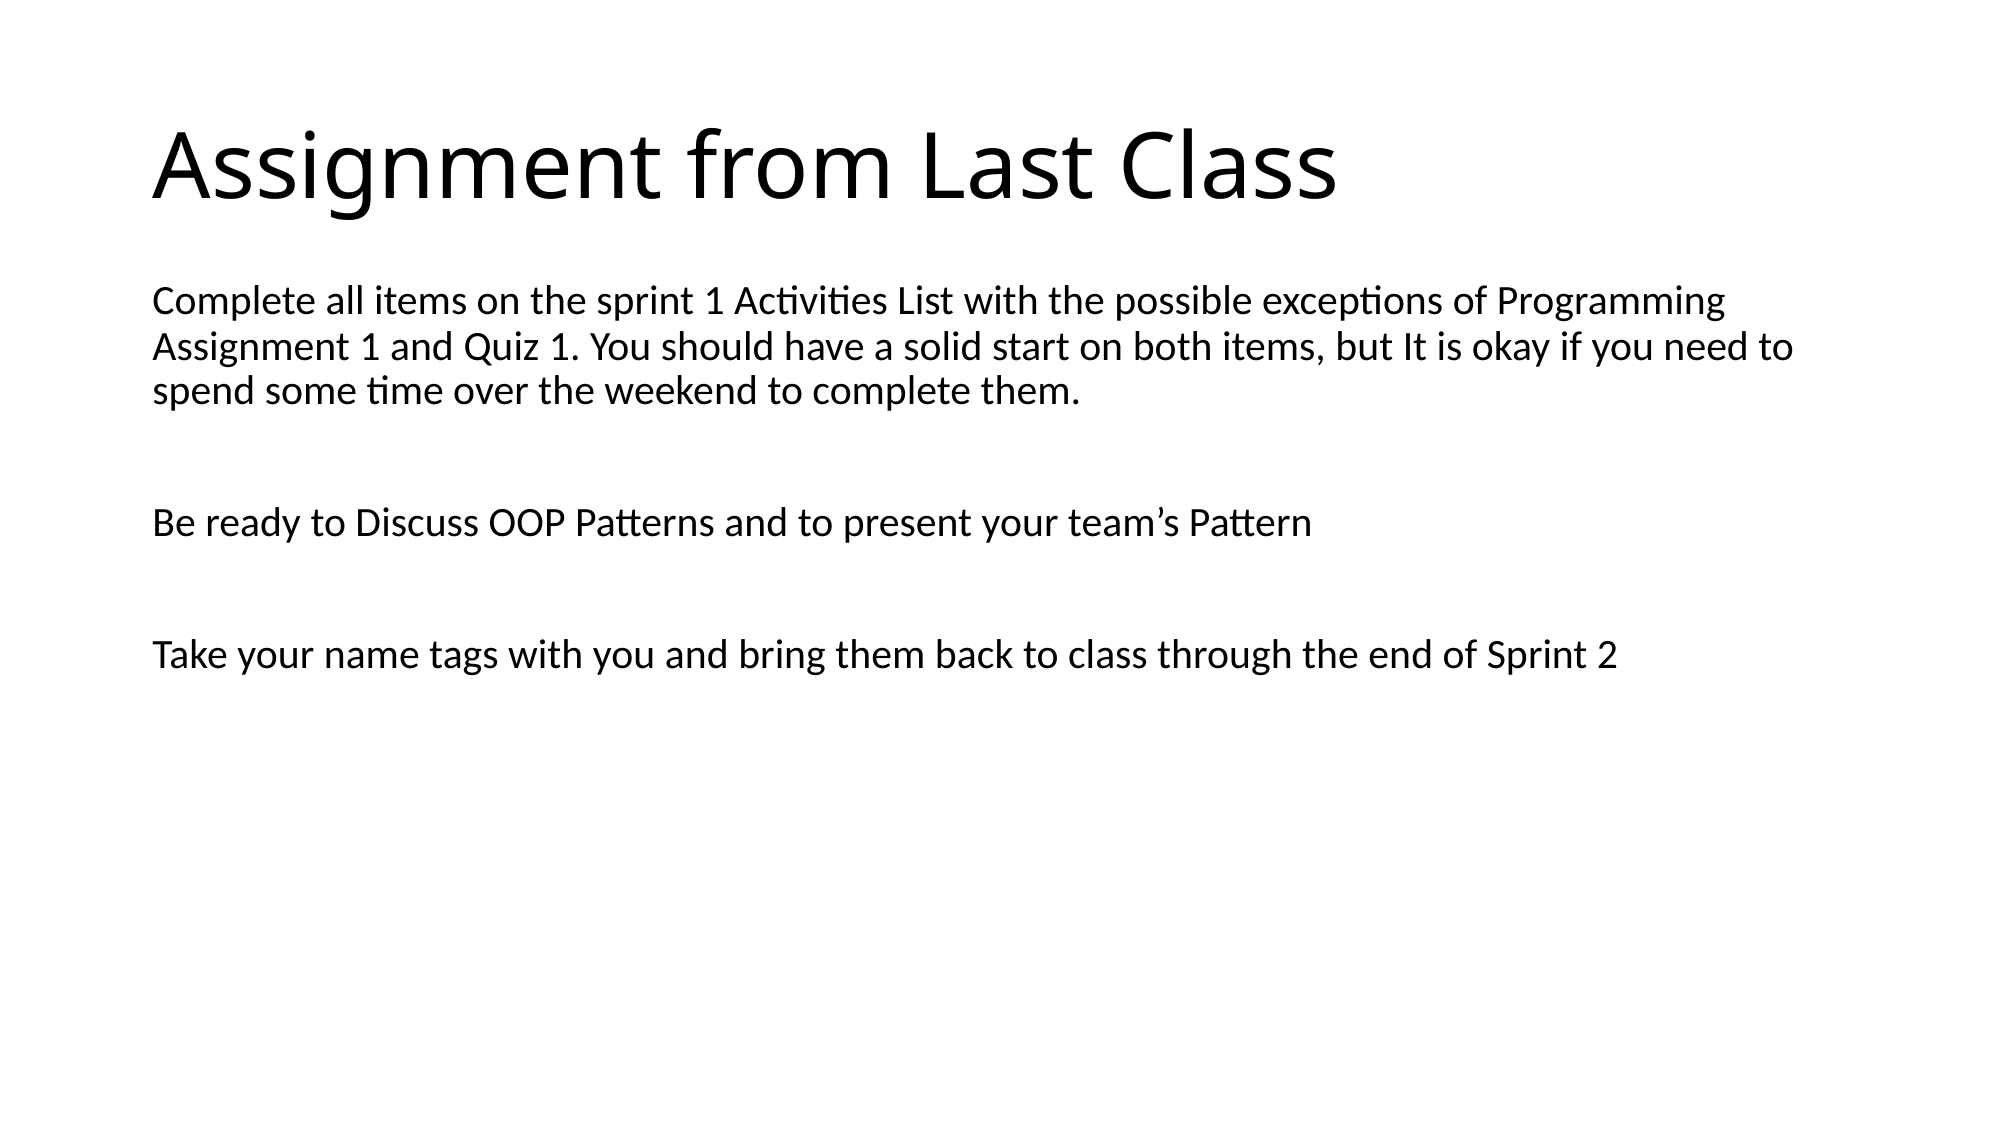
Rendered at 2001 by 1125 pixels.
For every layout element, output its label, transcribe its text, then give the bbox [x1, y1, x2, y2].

list Complete all items on the sprint 1 Activities List with the possible exceptions of Programming Assignment 1 and Quiz 1. You should have a solid start on both items, but It is okay if you need to spend some time over the weekend to complete them. Be ready to Discuss OOP Patterns and to present your team’s Pattern Take your name tags with you and bring them back to class through the end of Sprint 2 [137, 271, 1863, 1014]
title Assignment from Last Class [137, 59, 1863, 271]
